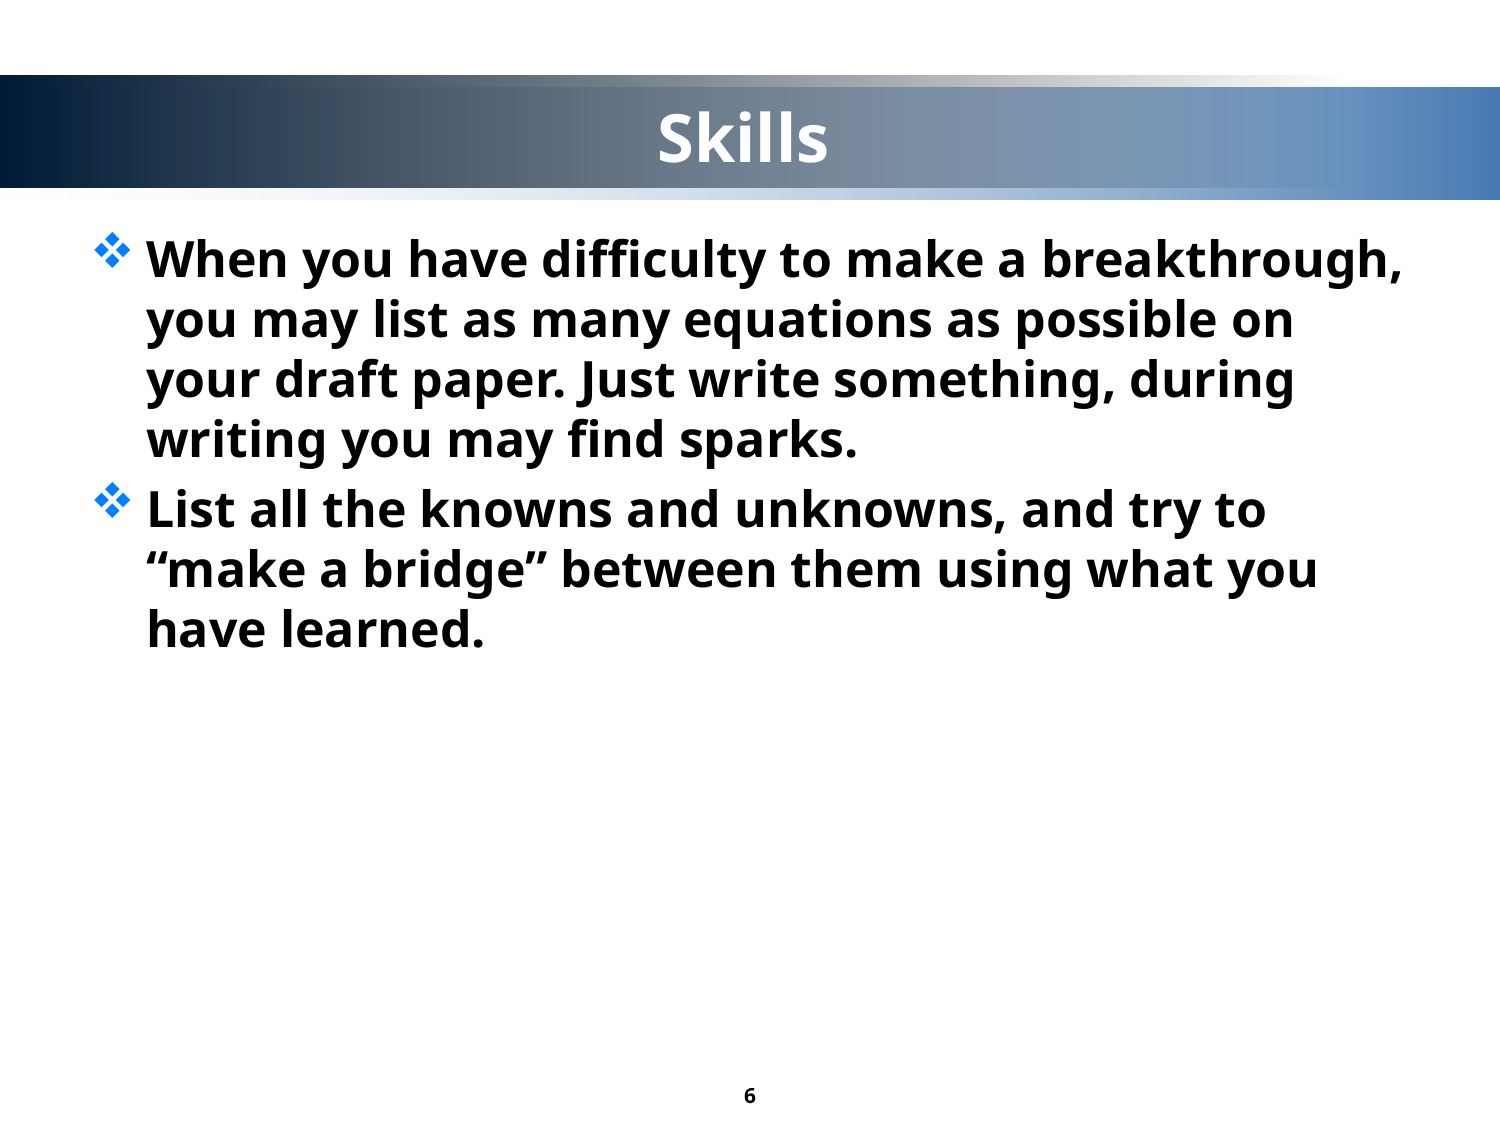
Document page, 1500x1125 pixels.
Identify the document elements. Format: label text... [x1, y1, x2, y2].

list When you have difficulty to make a breakthrough, you may list as many equations as possible on your draft paper. Just write something, during writing you may find sparks. List all the knowns and unknowns, and try to “make a bridge” between them using what you have learned. [74, 219, 1426, 1056]
title Skills [137, 89, 1351, 183]
slide_number 6 [574, 1074, 926, 1117]
